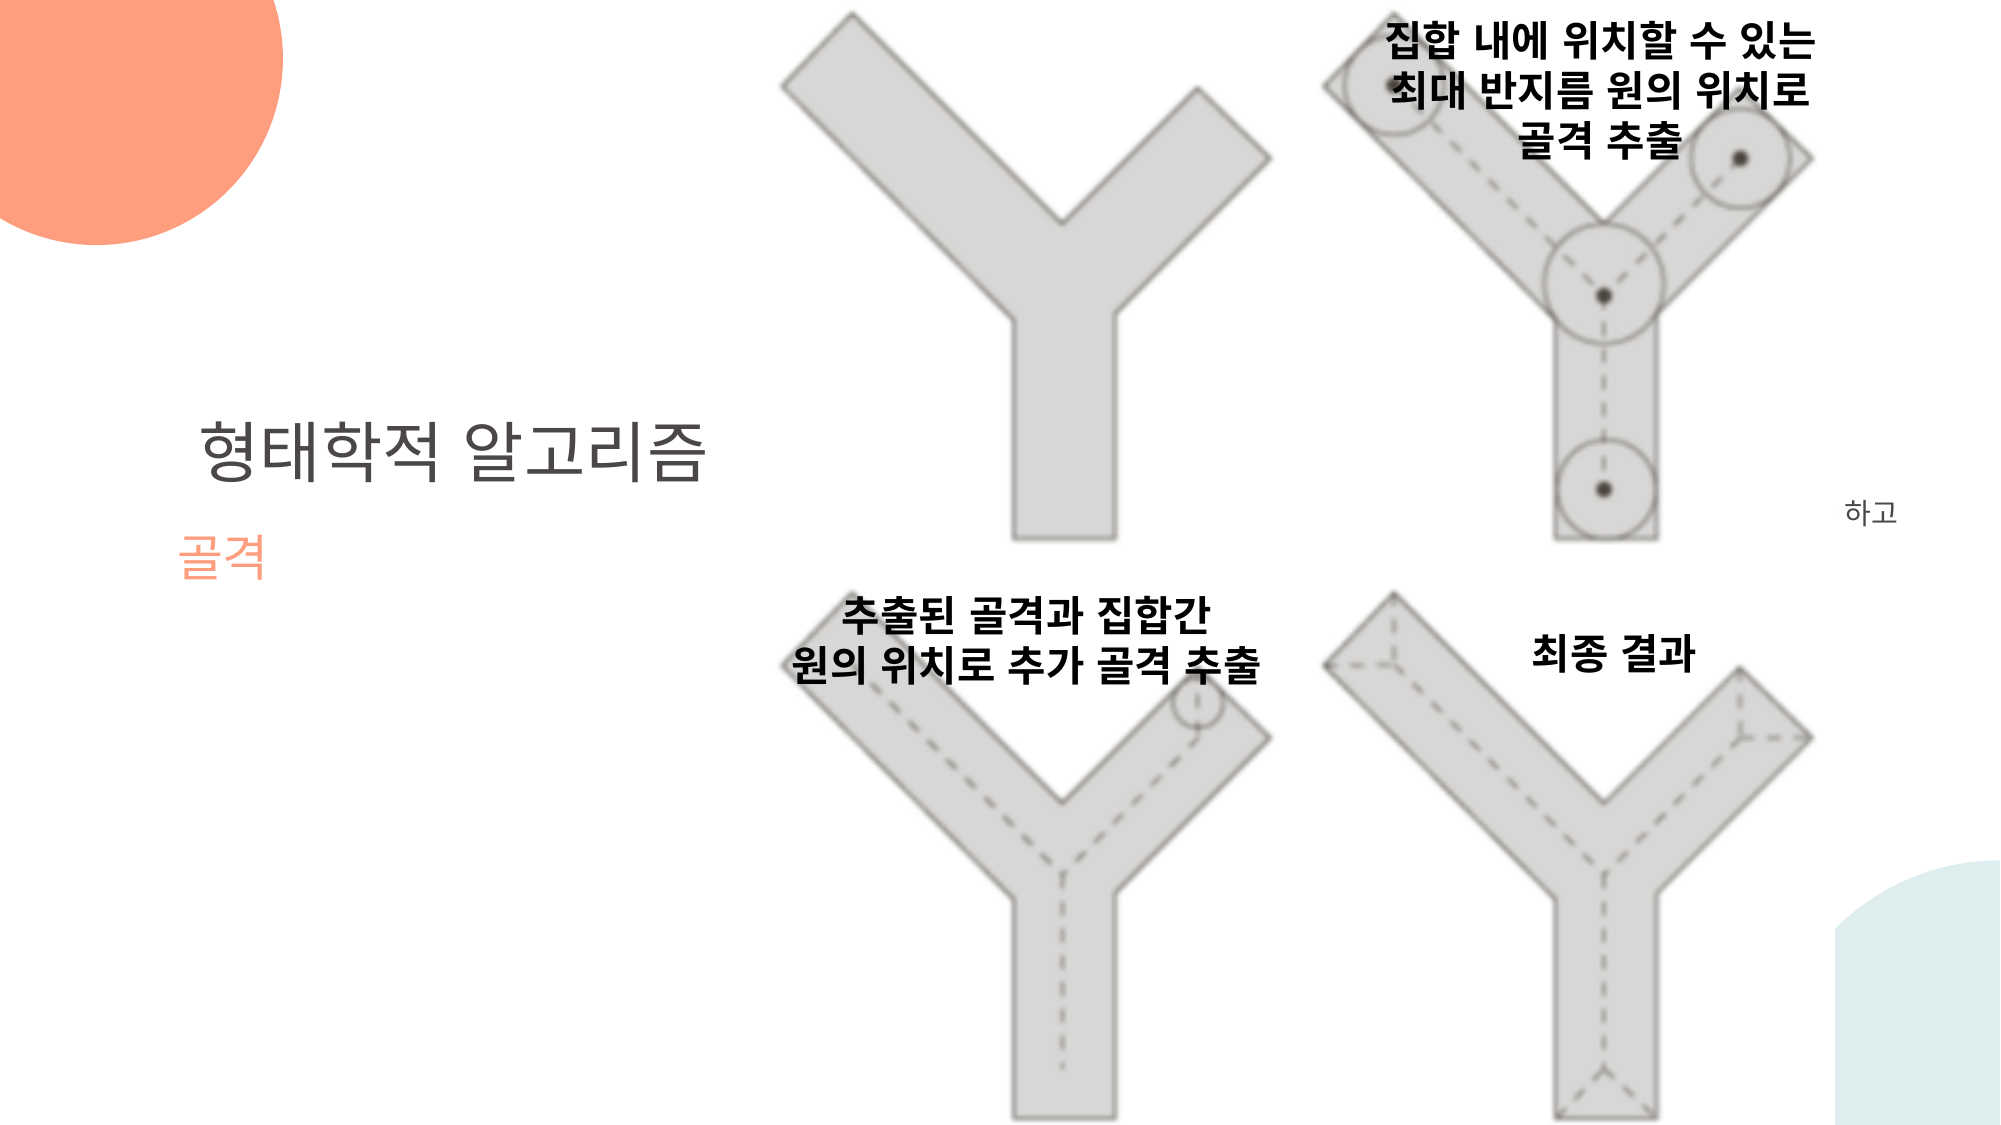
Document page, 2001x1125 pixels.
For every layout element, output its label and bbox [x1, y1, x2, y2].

text_box [1835, 859, 2000, 1125]
picture [770, 0, 1835, 1125]
text_box [0, 0, 284, 247]
text_box [157, 403, 751, 595]
text_box [1835, 412, 1947, 574]
